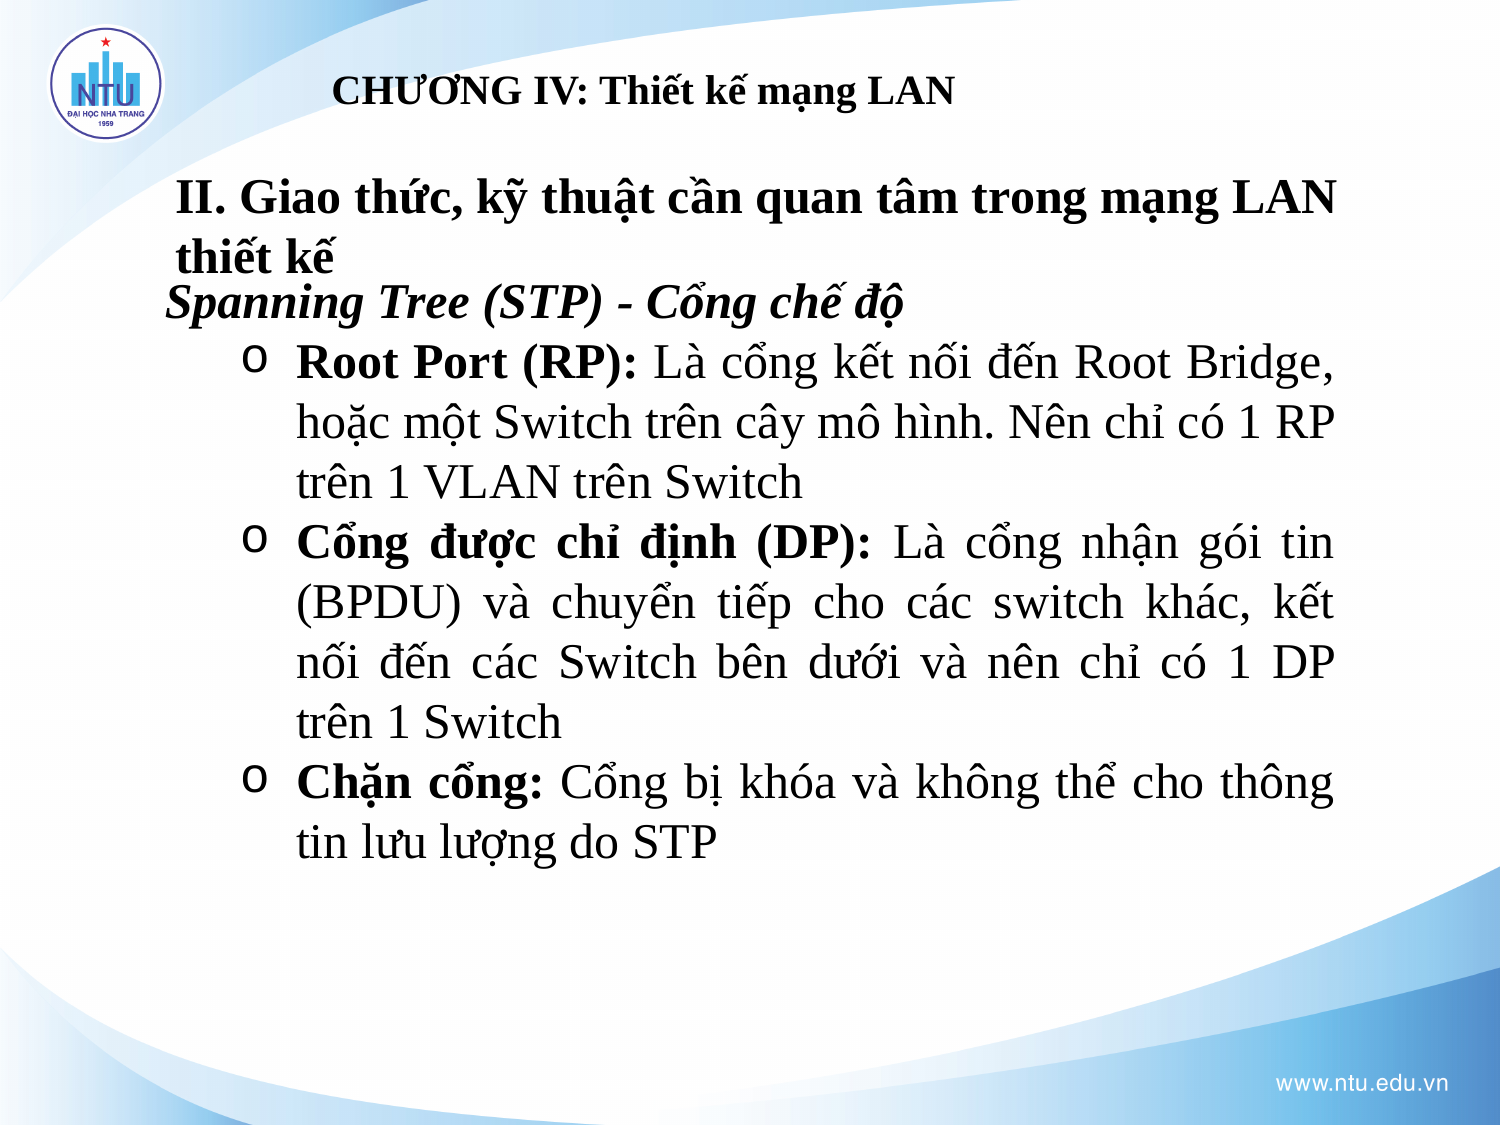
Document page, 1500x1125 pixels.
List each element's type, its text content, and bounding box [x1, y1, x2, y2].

text_box II. Giao thức, kỹ thuật cần quan tâm trong mạng LAN thiết kế [160, 155, 1448, 291]
text_box Spanning Tree (STP) - Cổng chế độ Root Port (RP): Là cổng kết nối đến Root Bridge, hoặc một Switch trên cây mô hình. Nên chỉ có 1 RP trên 1 VLAN trên Switch Cổng được chỉ định (DP): Là cổng nhận gói tin (BPDU) và chuyển tiếp cho các switch khác, kết nối đến các Switch bên dưới và nên chỉ có 1 DP trên 1 Switch Chặn cổng: Cổng bị khóa và không thể cho thông tin lưu lượng do STP [149, 231, 1350, 937]
title CHƯƠNG IV: Thiết kế mạng LAN [187, 37, 1100, 138]
picture [0, 0, 1500, 1125]
